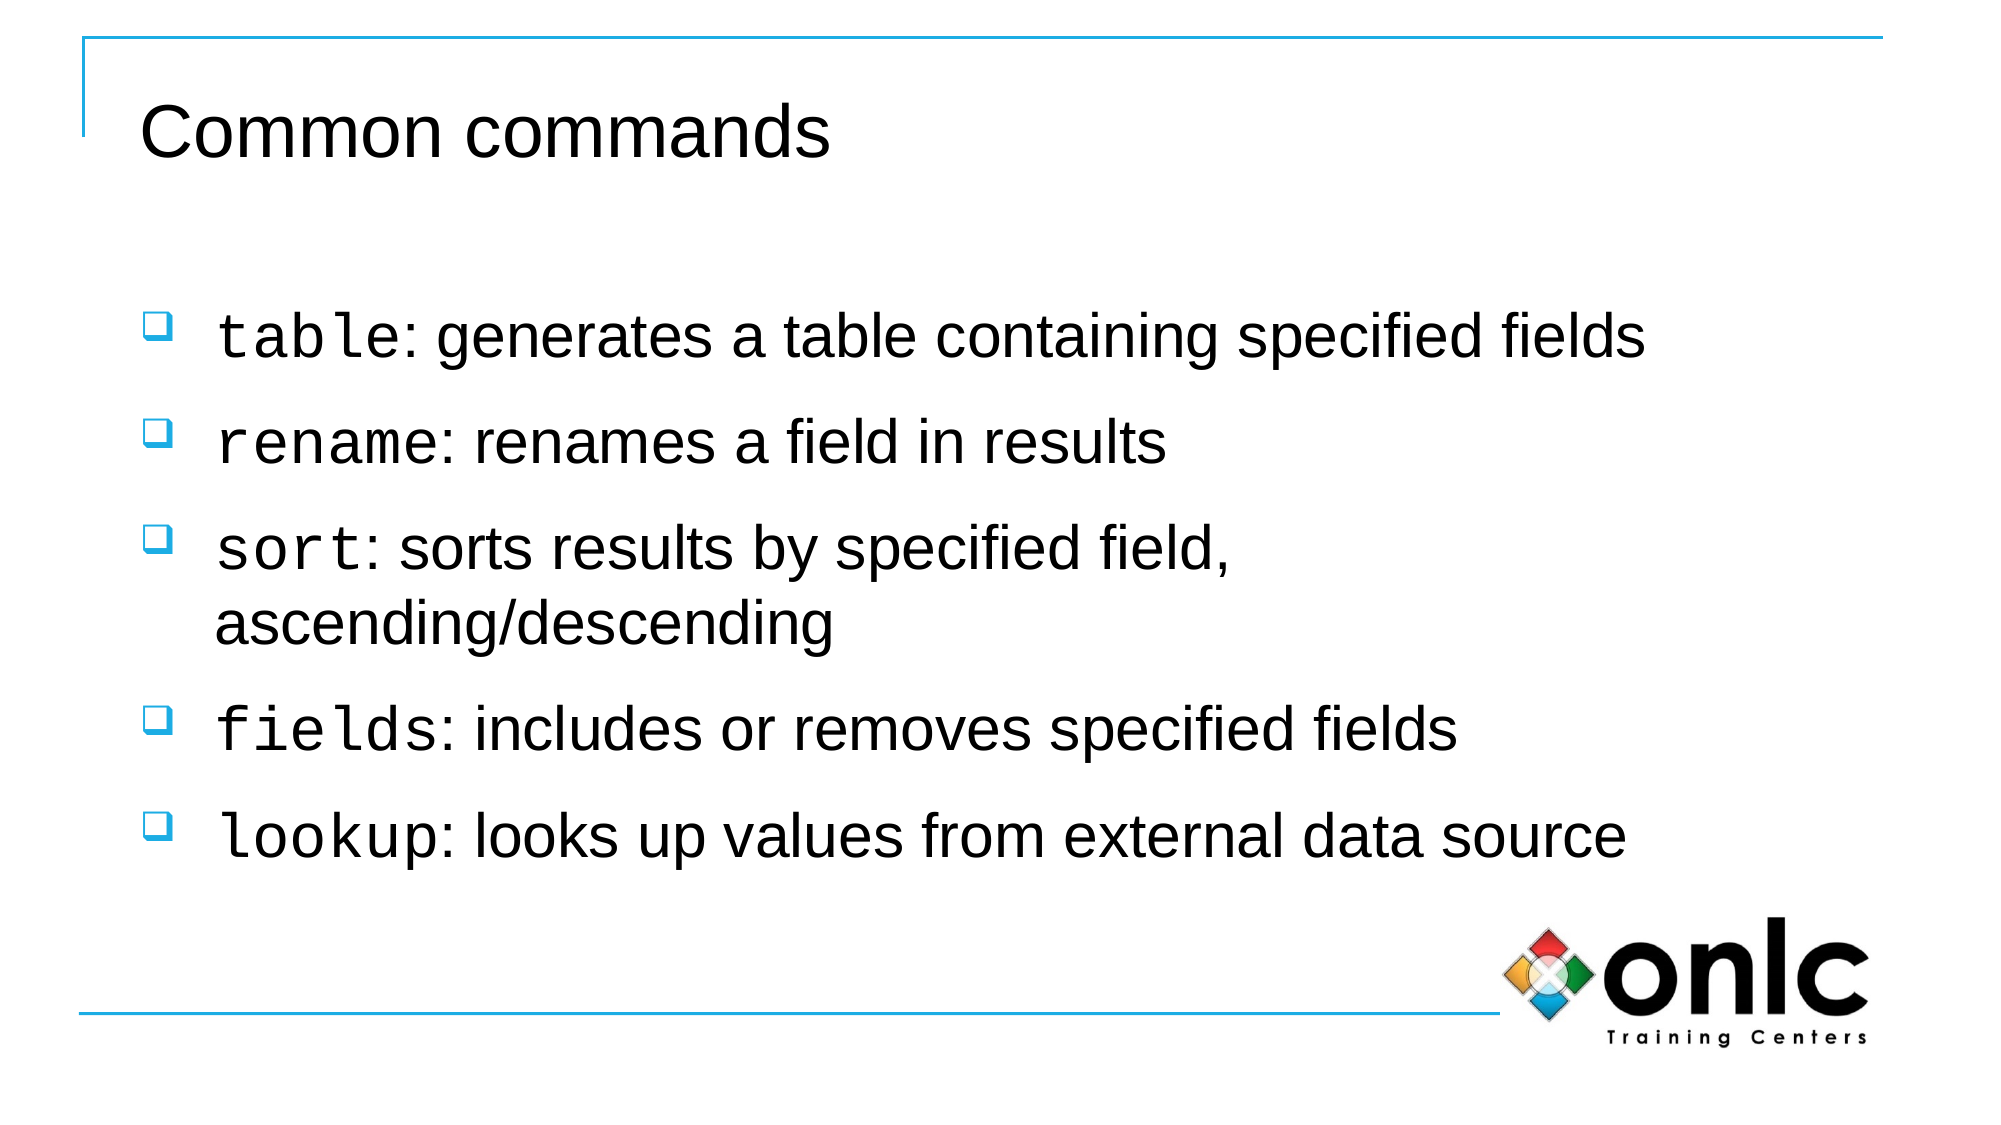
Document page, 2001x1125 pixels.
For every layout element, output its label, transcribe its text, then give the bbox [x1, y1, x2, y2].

picture [1500, 912, 1875, 1059]
title Common commands [125, 75, 1875, 262]
list table: generates a table containing specified fields rename: renames a field in results sort: sorts results by specified field, ascending/descending fields: includes or removes specified fields lookup: looks up values from external data source [125, 287, 1875, 900]
